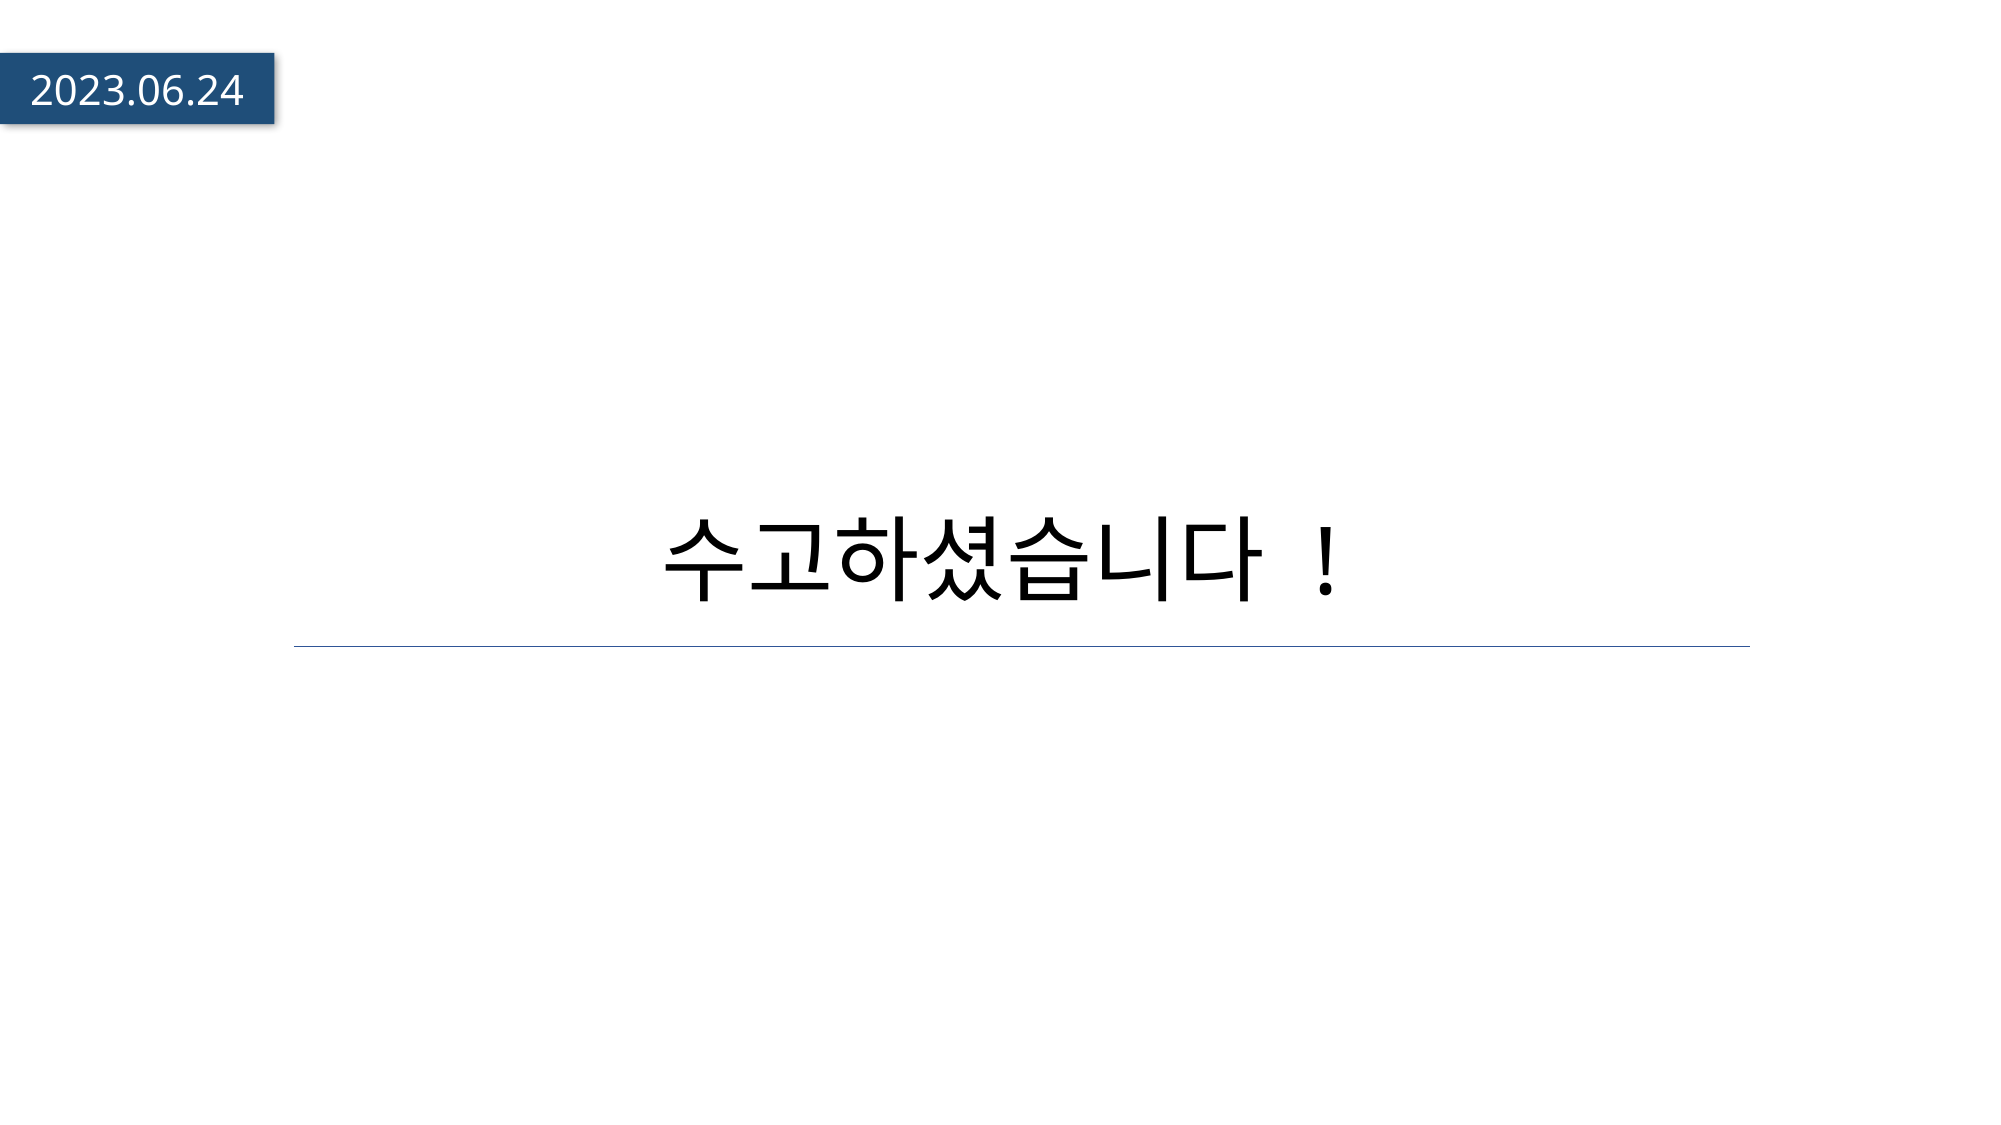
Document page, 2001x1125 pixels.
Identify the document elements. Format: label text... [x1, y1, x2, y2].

text_box 2023.06.24 [0, 52, 275, 125]
title 수고하셨습니다 ! [249, 200, 1750, 621]
